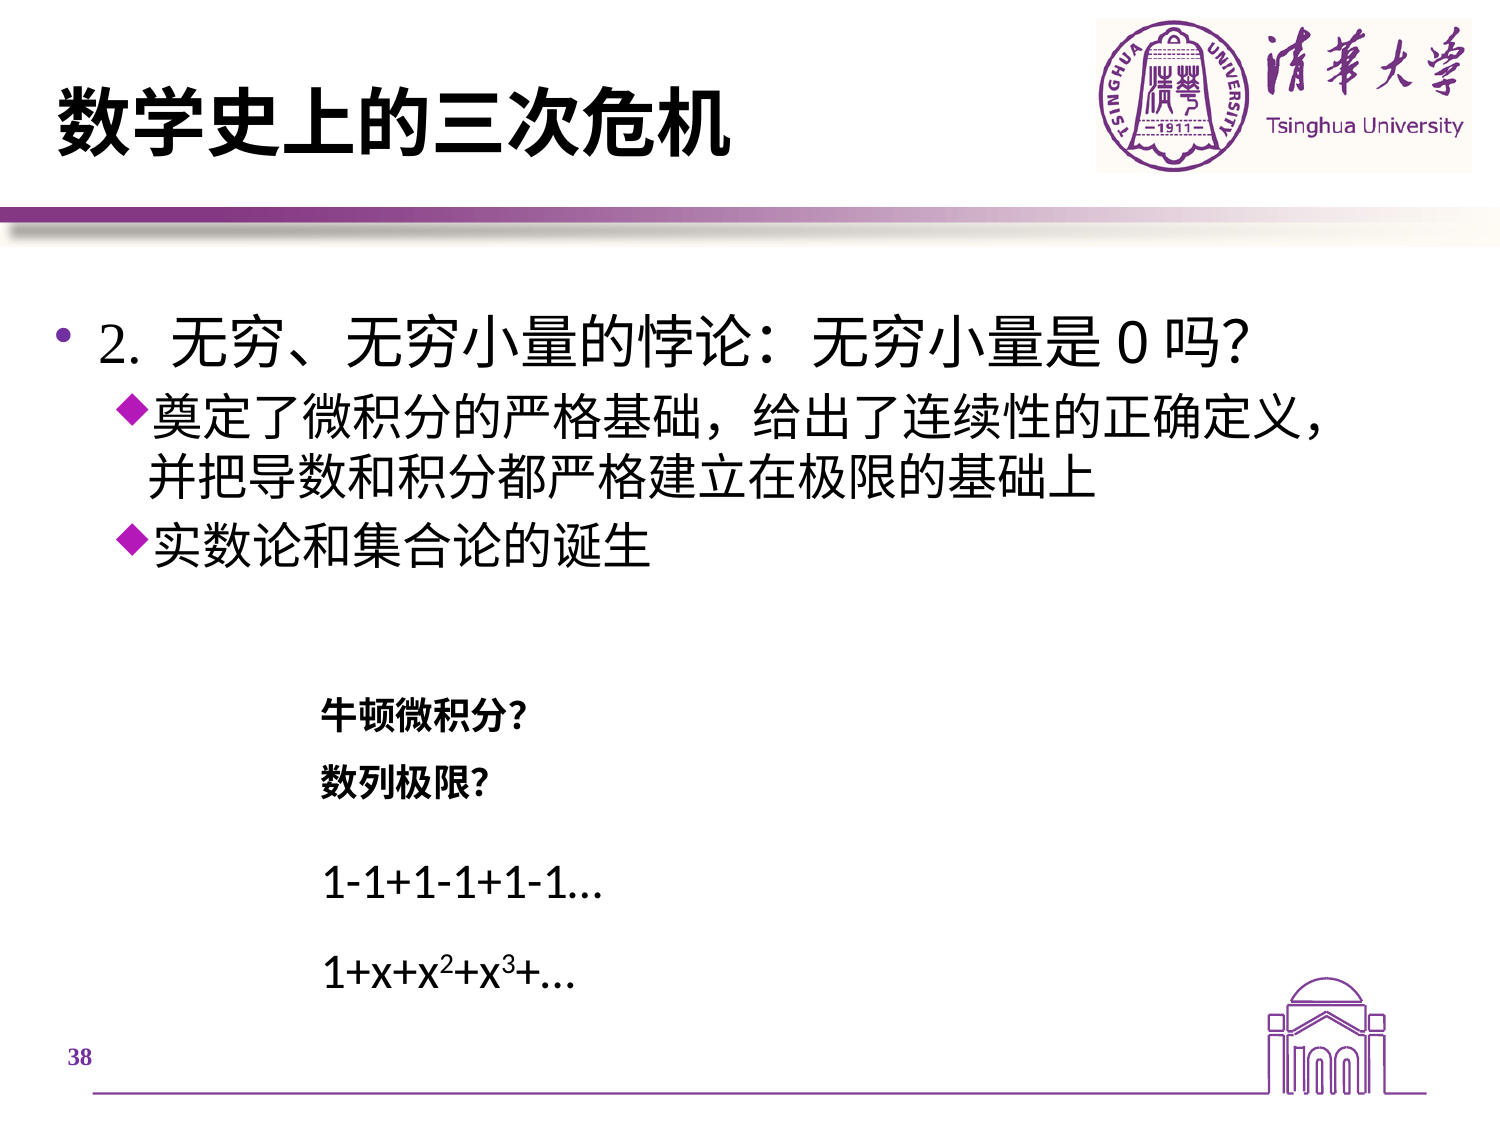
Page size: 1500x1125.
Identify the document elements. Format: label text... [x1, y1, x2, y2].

picture [0, 207, 1500, 247]
text_box 1-1+1-1+1-1… 1+x+x2+x3+… [305, 811, 629, 1007]
title 数学史上的三次危机 [41, 45, 1097, 197]
picture [1096, 18, 1472, 173]
text_box 牛顿微积分？ 数列极限？ [306, 661, 561, 812]
list 2. 无穷、无穷小量的悖论：无穷小量是0吗？ 奠定了微积分的严格基础，给出了连续性的正确定义，并把导数和积分都严格建立在极限的基础上 实数论和集合论的诞生 [41, 262, 1350, 1005]
